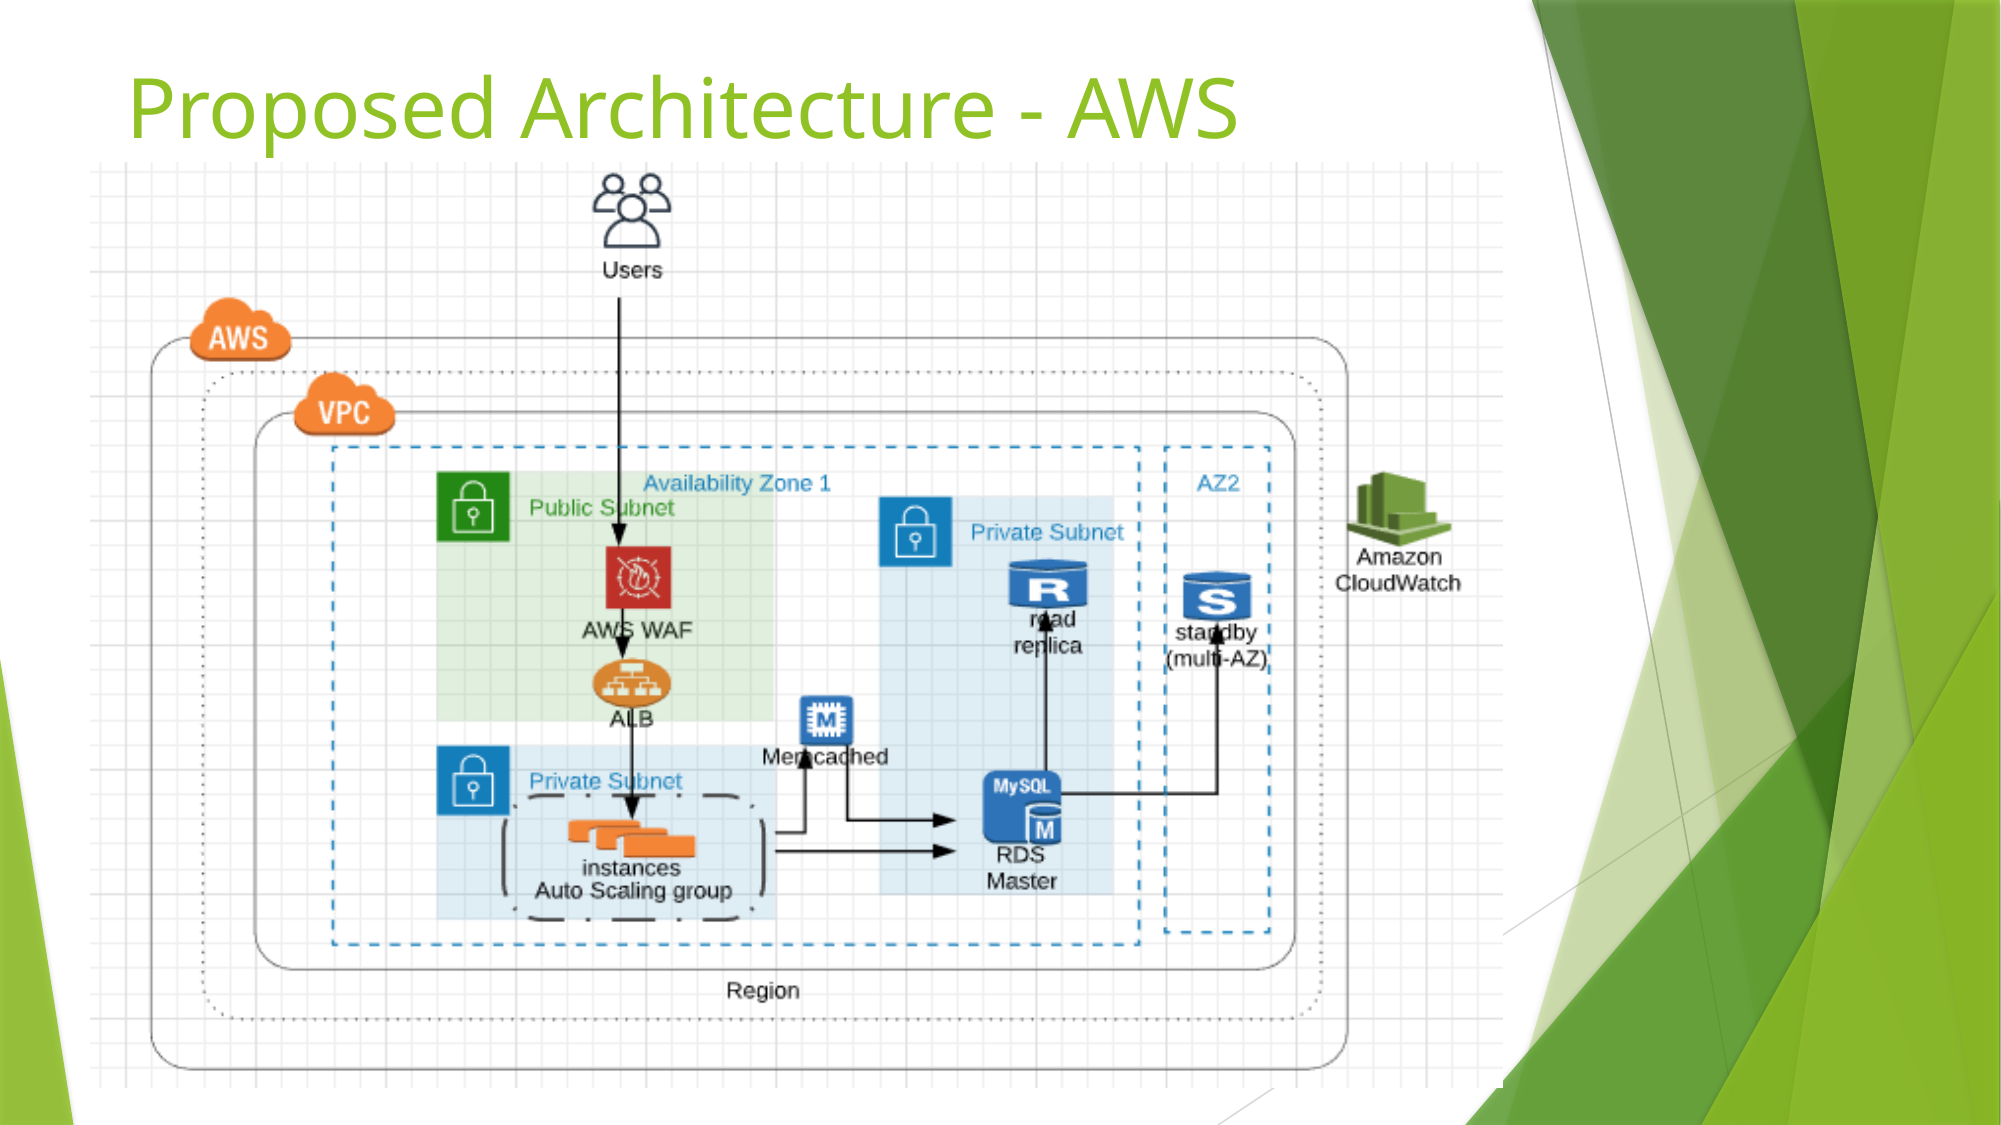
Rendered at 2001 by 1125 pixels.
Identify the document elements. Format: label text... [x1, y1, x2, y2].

picture [90, 162, 1503, 1089]
title Proposed Architecture - AWS [111, 28, 1522, 163]
